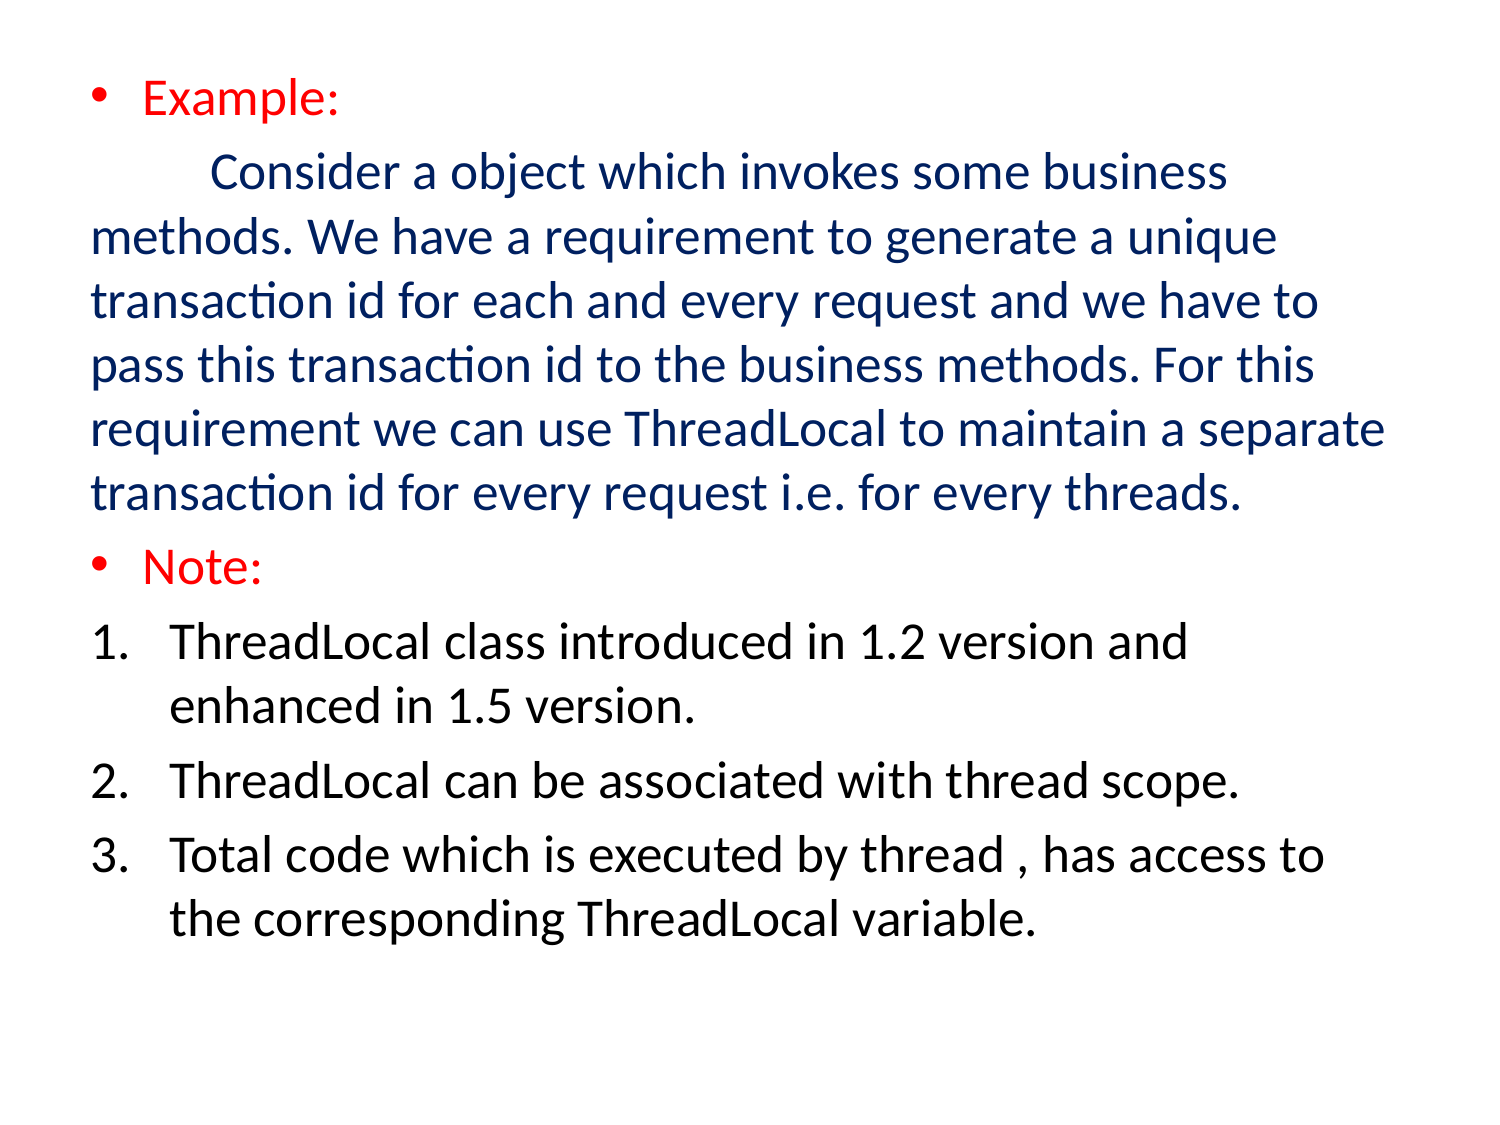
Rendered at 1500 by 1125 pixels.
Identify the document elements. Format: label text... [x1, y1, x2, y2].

list Example: Consider a object which invokes some business methods. We have a requirement to generate a unique transaction id for each and every request and we have to pass this transaction id to the business methods. For this requirement we can use ThreadLocal to maintain a separate transaction id for every request i.e. for every threads. Note: ThreadLocal class introduced in 1.2 version and enhanced in 1.5 version. ThreadLocal can be associated with thread scope. Total code which is executed by thread , has access to the corresponding ThreadLocal variable. [75, 54, 1425, 1005]
